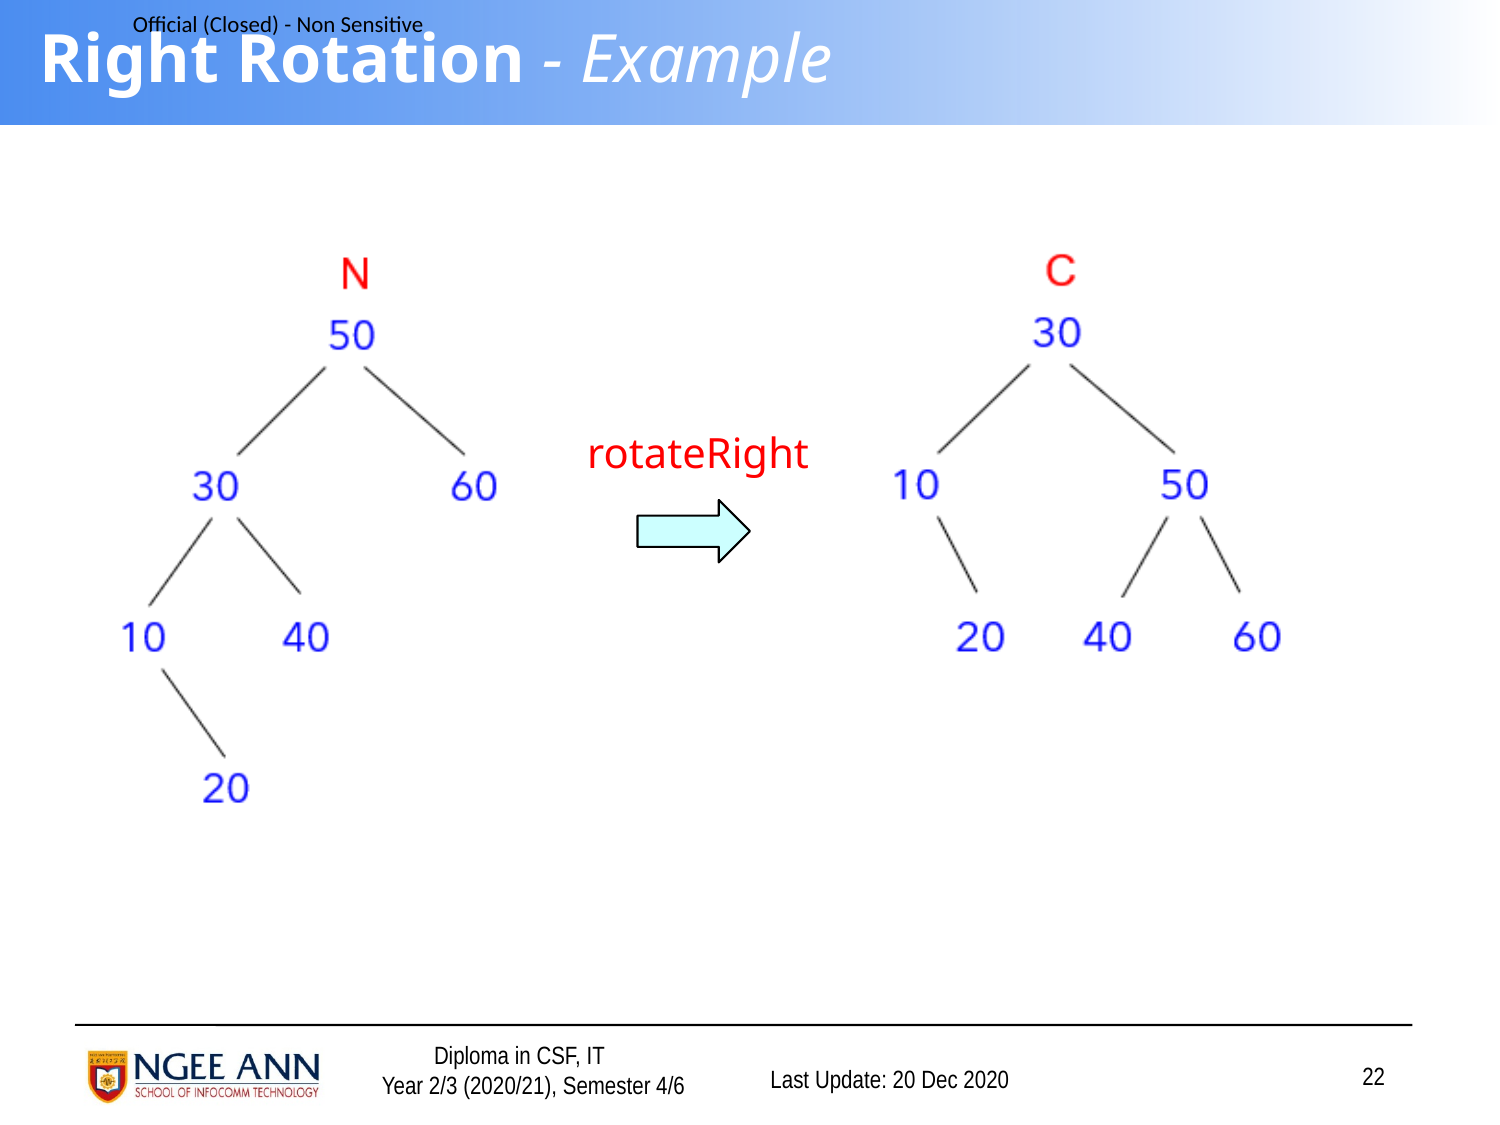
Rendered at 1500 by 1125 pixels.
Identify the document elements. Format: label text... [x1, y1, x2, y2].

picture [74, 212, 561, 838]
text_box rotateRight [565, 419, 846, 485]
picture [62, 1028, 344, 1125]
picture [851, 212, 1327, 713]
text_box [637, 499, 751, 563]
title Right Rotation - Example [23, 0, 1500, 115]
